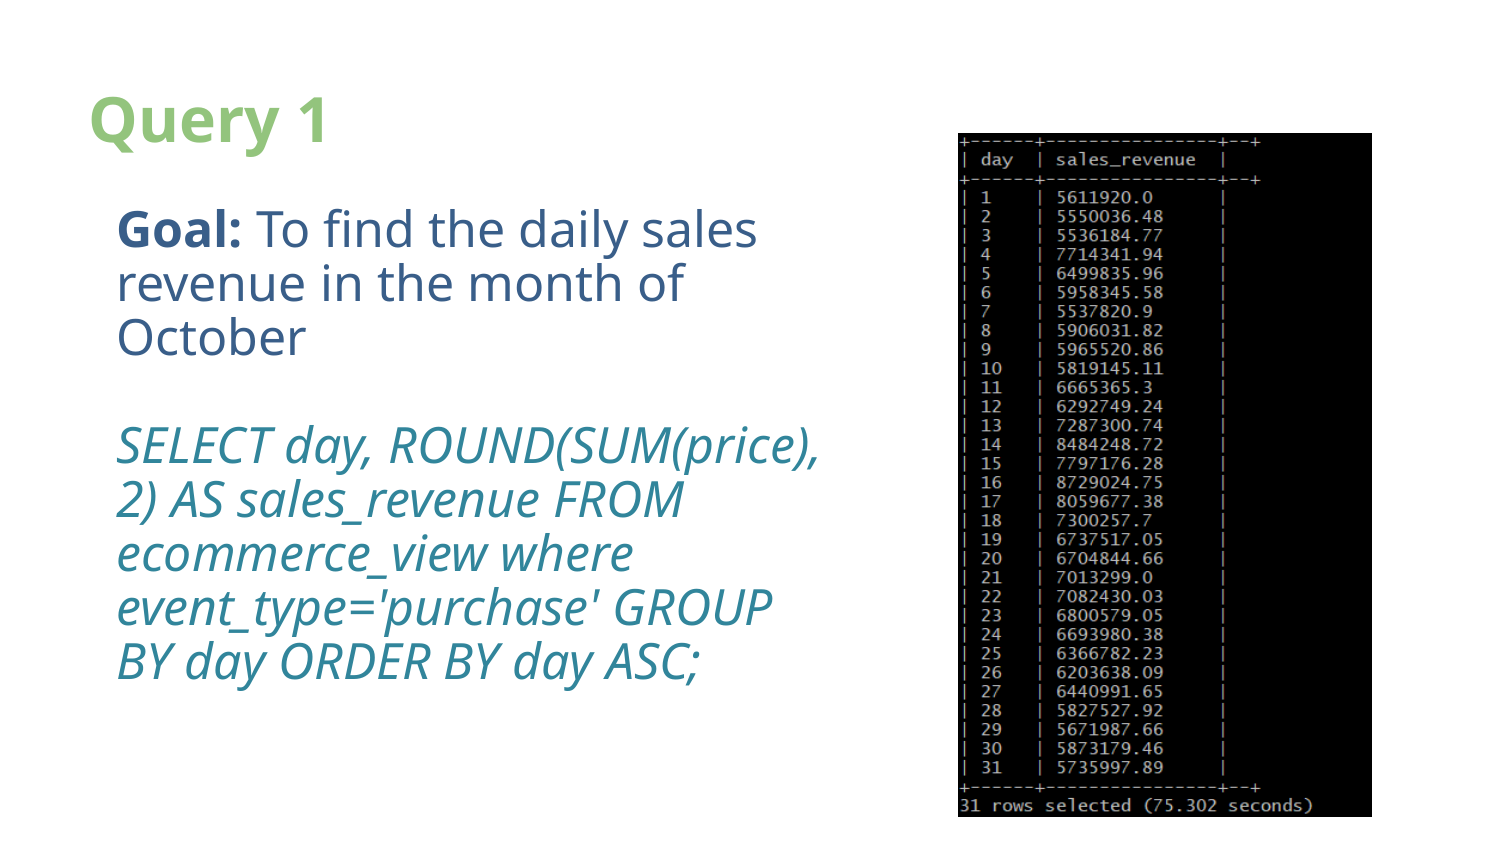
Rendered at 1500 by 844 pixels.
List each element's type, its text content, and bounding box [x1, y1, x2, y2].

list Goal: To find the daily sales revenue in the month of October SELECT day, ROUND(SUM(price), 2) AS sales_revenue FROM ecommerce_view where event_type='purchase' GROUP BY day ORDER BY day ASC; [26, 196, 853, 654]
picture [958, 133, 1372, 817]
text_box Query 1 [73, 72, 413, 163]
